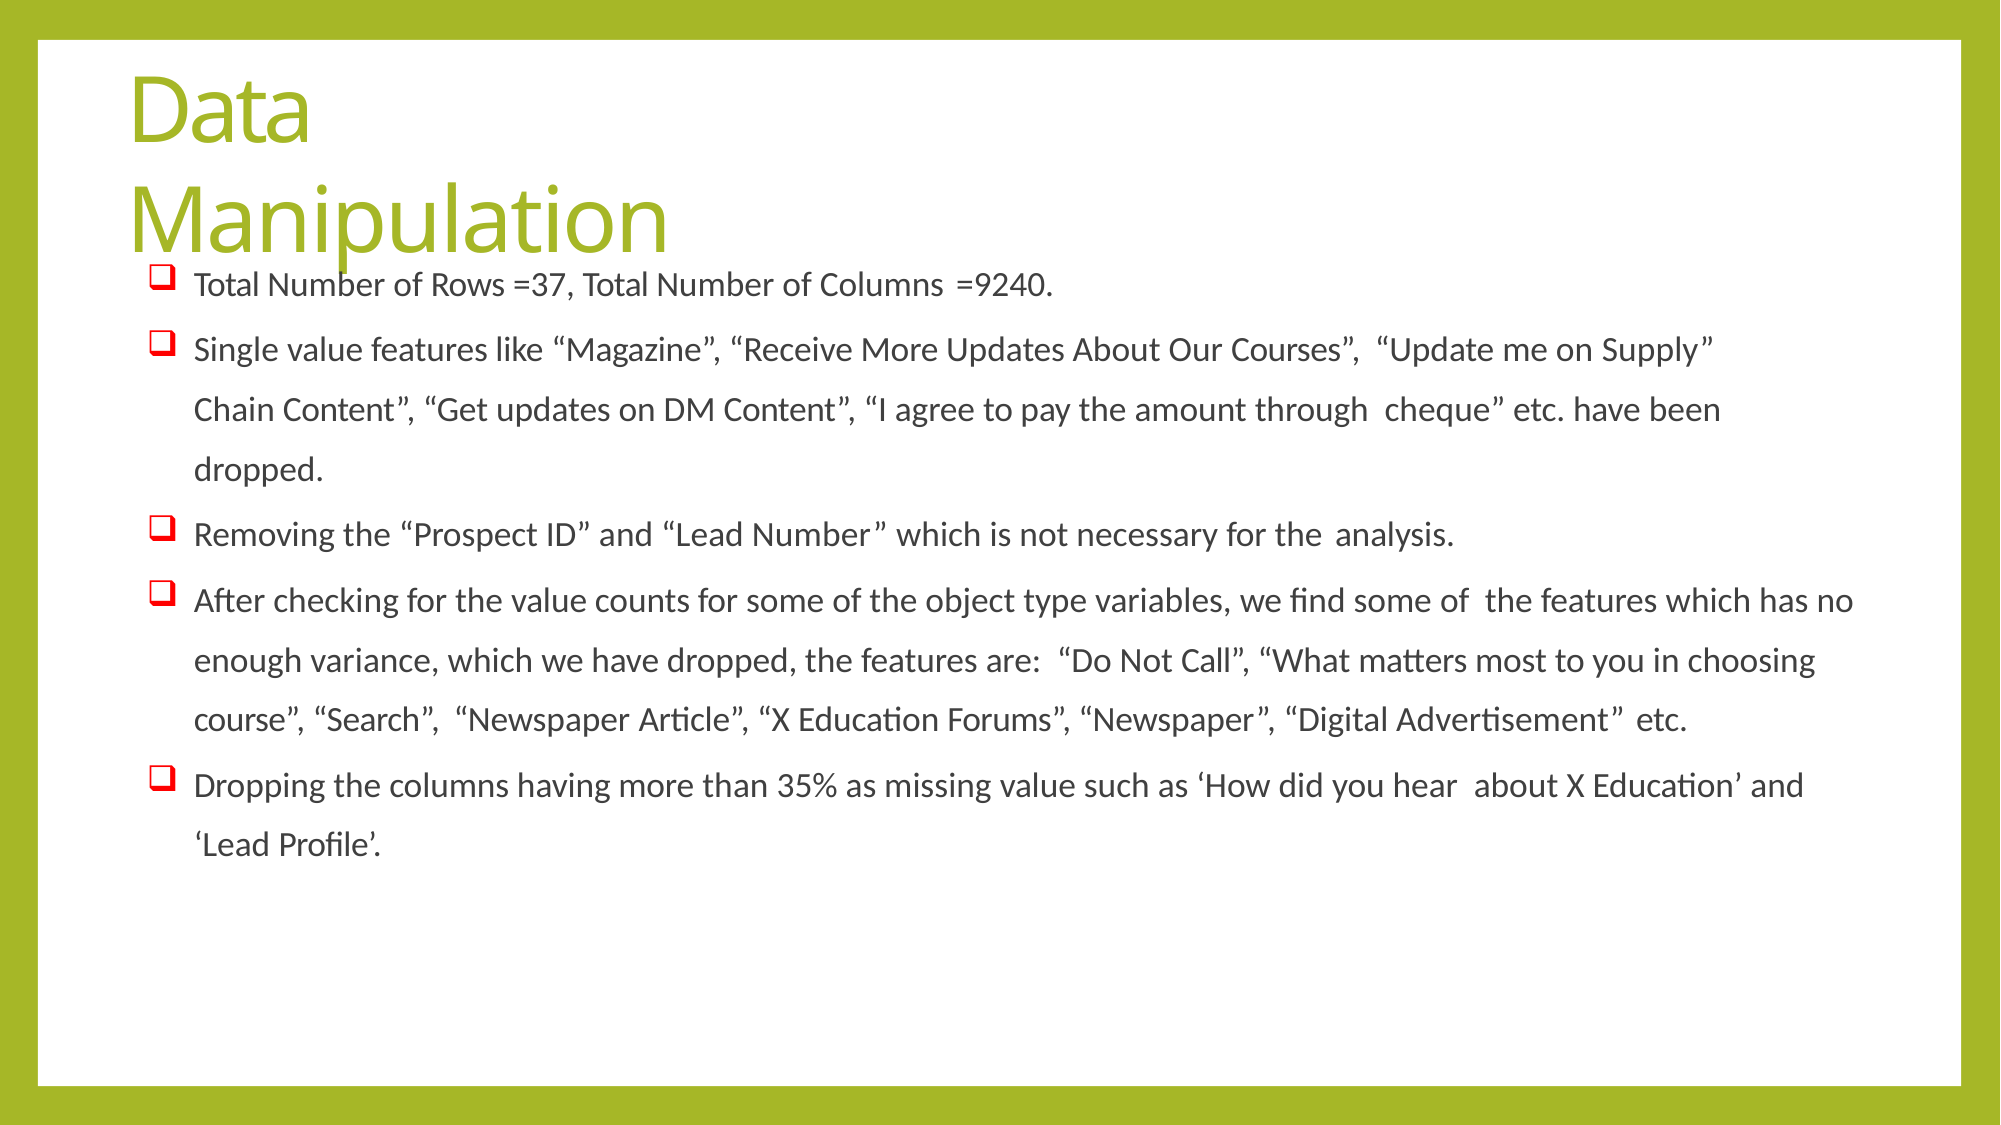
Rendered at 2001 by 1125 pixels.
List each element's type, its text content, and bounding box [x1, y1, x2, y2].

text_box Total Number of Rows =37, Total Number of Columns =9240. Single value features like “Magazine”, “Receive More Updates About Our Courses”, “Update me on Supply” Chain Content”, “Get updates on DM Content”, “I agree to pay the amount through cheque” etc. have been dropped. Removing the “Prospect ID” and “Lead Number” which is not necessary for the analysis. After checking for the value counts for some of the object type variables, we find some of the features which has no enough variance, which we have dropped, the features are: “Do Not Call”, “What matters most to you in choosing course”, “Search”, “Newspaper Article”, “X Education Forums”, “Newspaper”, “Digital Advertisement” etc. Dropping the columns having more than 35% as missing value such as ‘How did you hear about X Education’ and ‘Lead Profile’. [144, 235, 1875, 864]
title Data Manipulation [124, 48, 815, 271]
